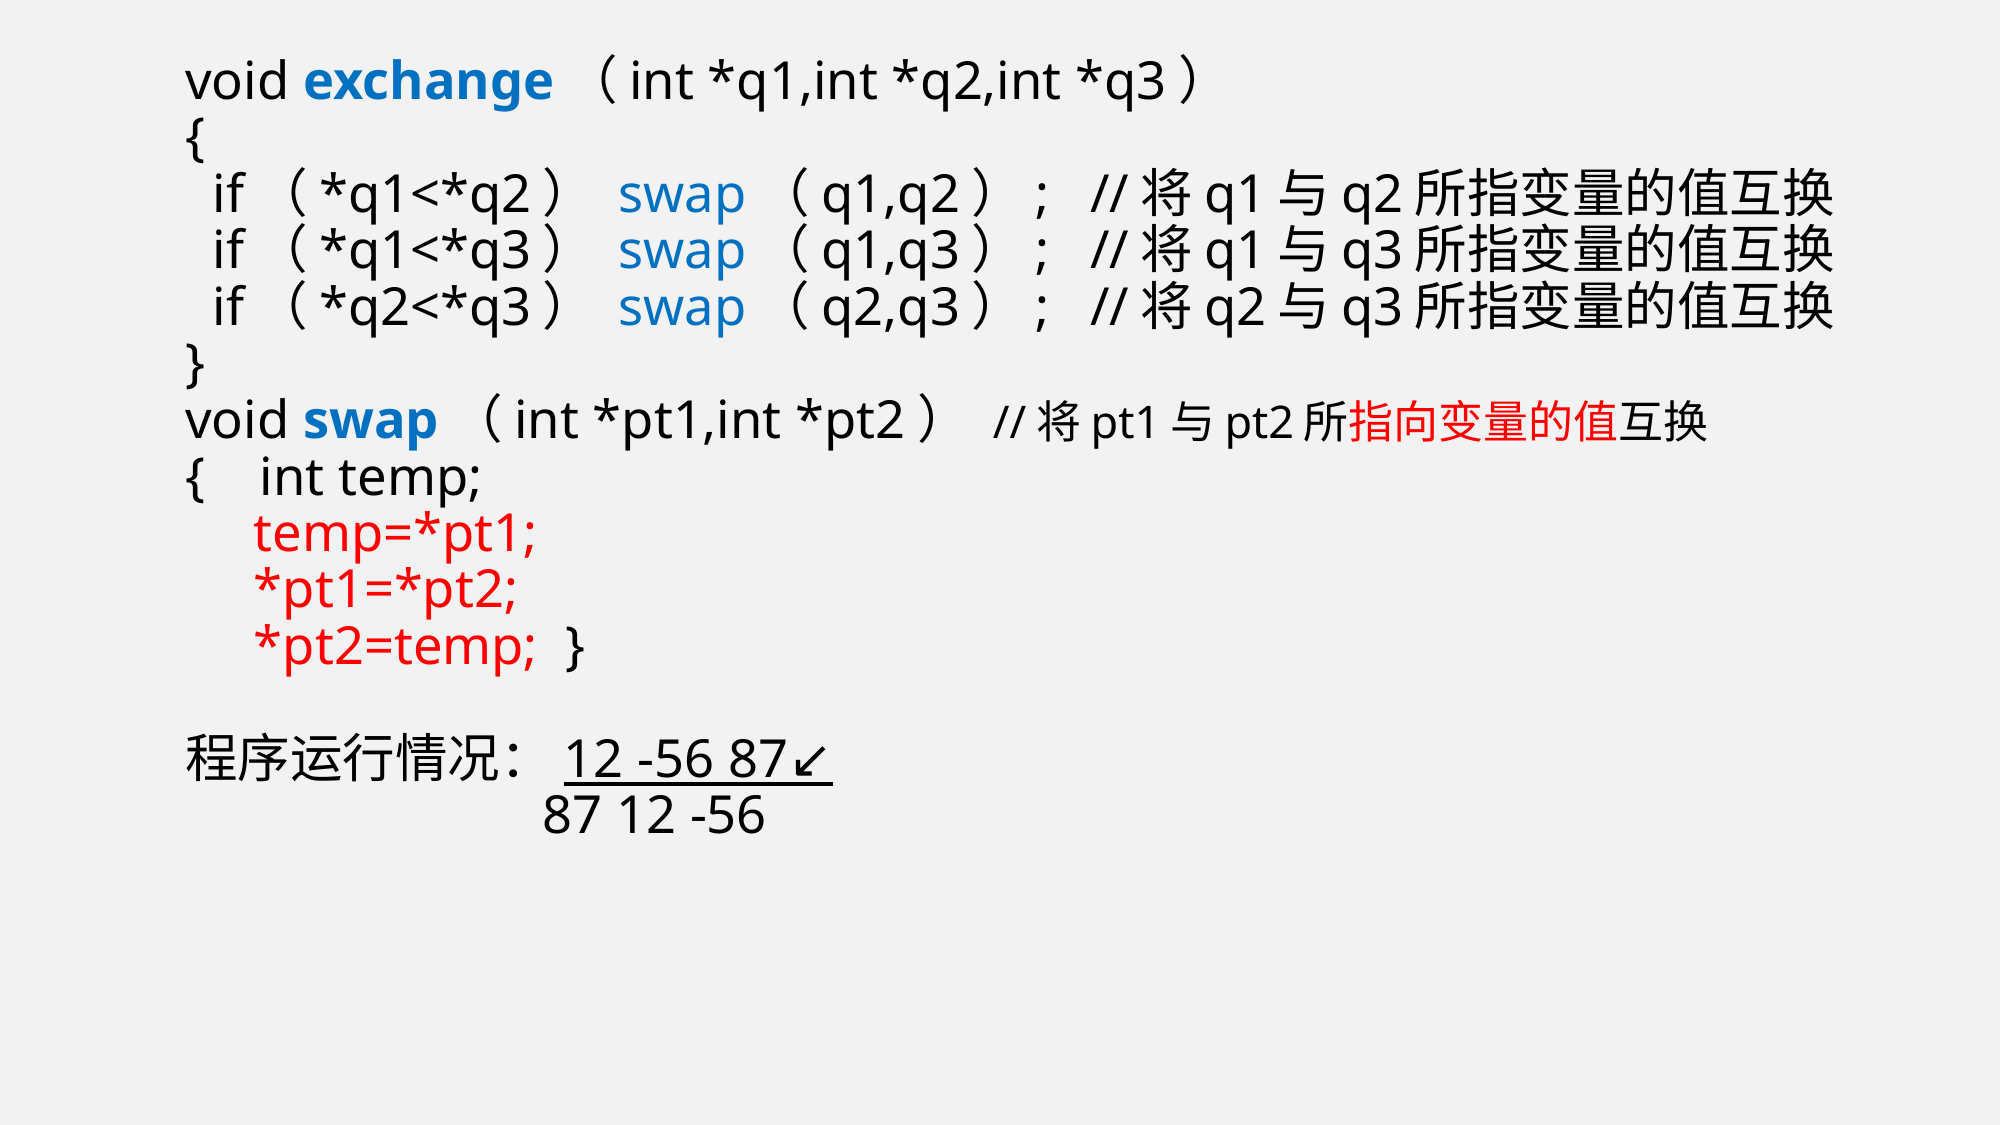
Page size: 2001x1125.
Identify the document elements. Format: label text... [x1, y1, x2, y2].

list void exchange（int *q1,int *q2,int *q3） { if（*q1<*q2） swap（q1,q2）; //将q1与q2所指变量的值互换 if（*q1<*q3） swap（q1,q3）; //将q1与q3所指变量的值互换 if（*q2<*q3） swap（q2,q3）; //将q2与q3所指变量的值互换 } void swap（int *pt1,int *pt2） //将pt1与pt2所指向变量的值互换 { int temp; temp=*pt1; *pt1=*pt2; *pt2=temp; } 程序运行情况：12 -56 87↙ 87 12 -56 [137, 46, 1863, 1014]
